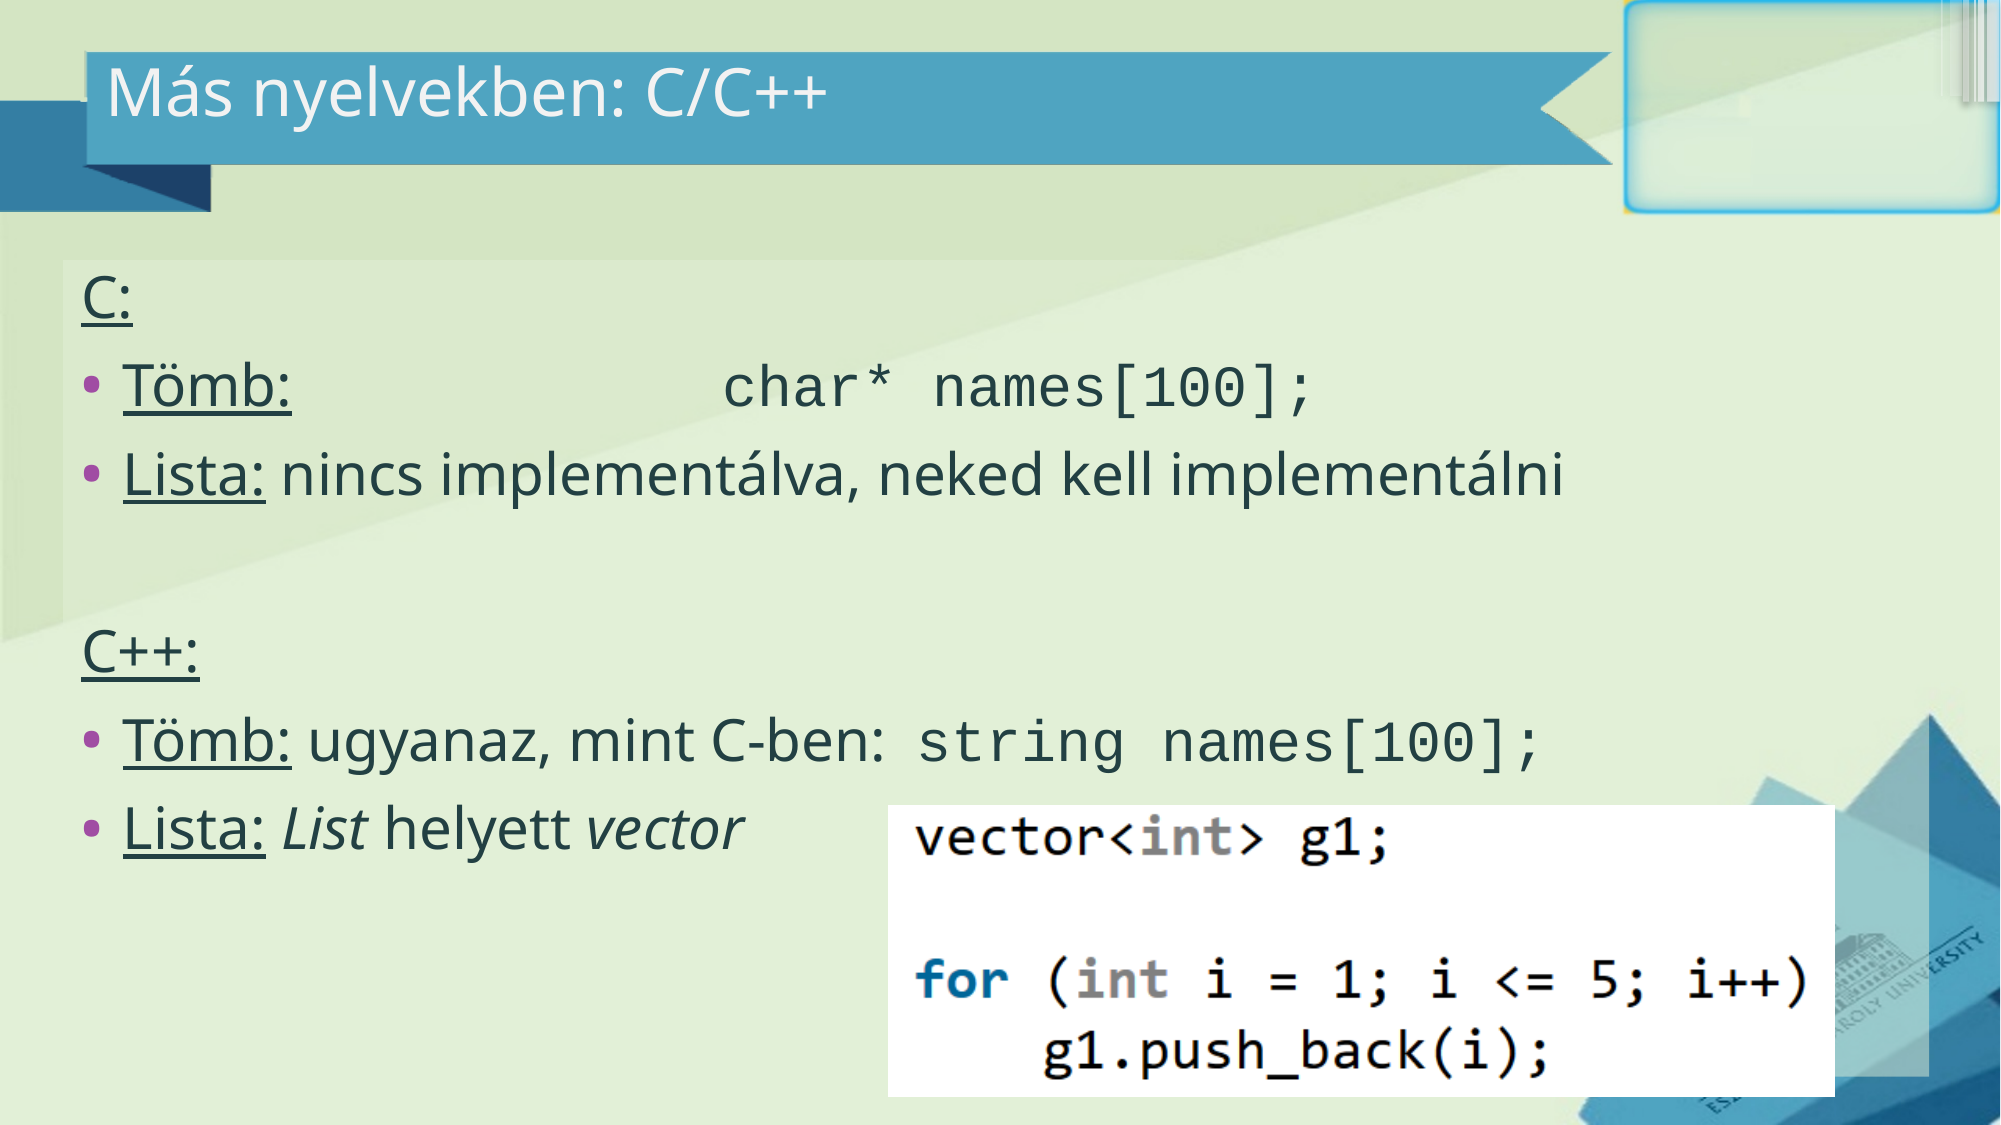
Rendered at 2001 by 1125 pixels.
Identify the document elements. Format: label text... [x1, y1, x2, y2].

title Más nyelvekben: C/C++ [0, 50, 1617, 212]
picture [0, 0, 2001, 1125]
list C: Tömb: char* names[100]; Lista: nincs implementálva, neked kell implementálni C++: Tömb: ugyanaz, mint C-ben: string names[100]; Lista: List helyett vector [63, 259, 1930, 1077]
